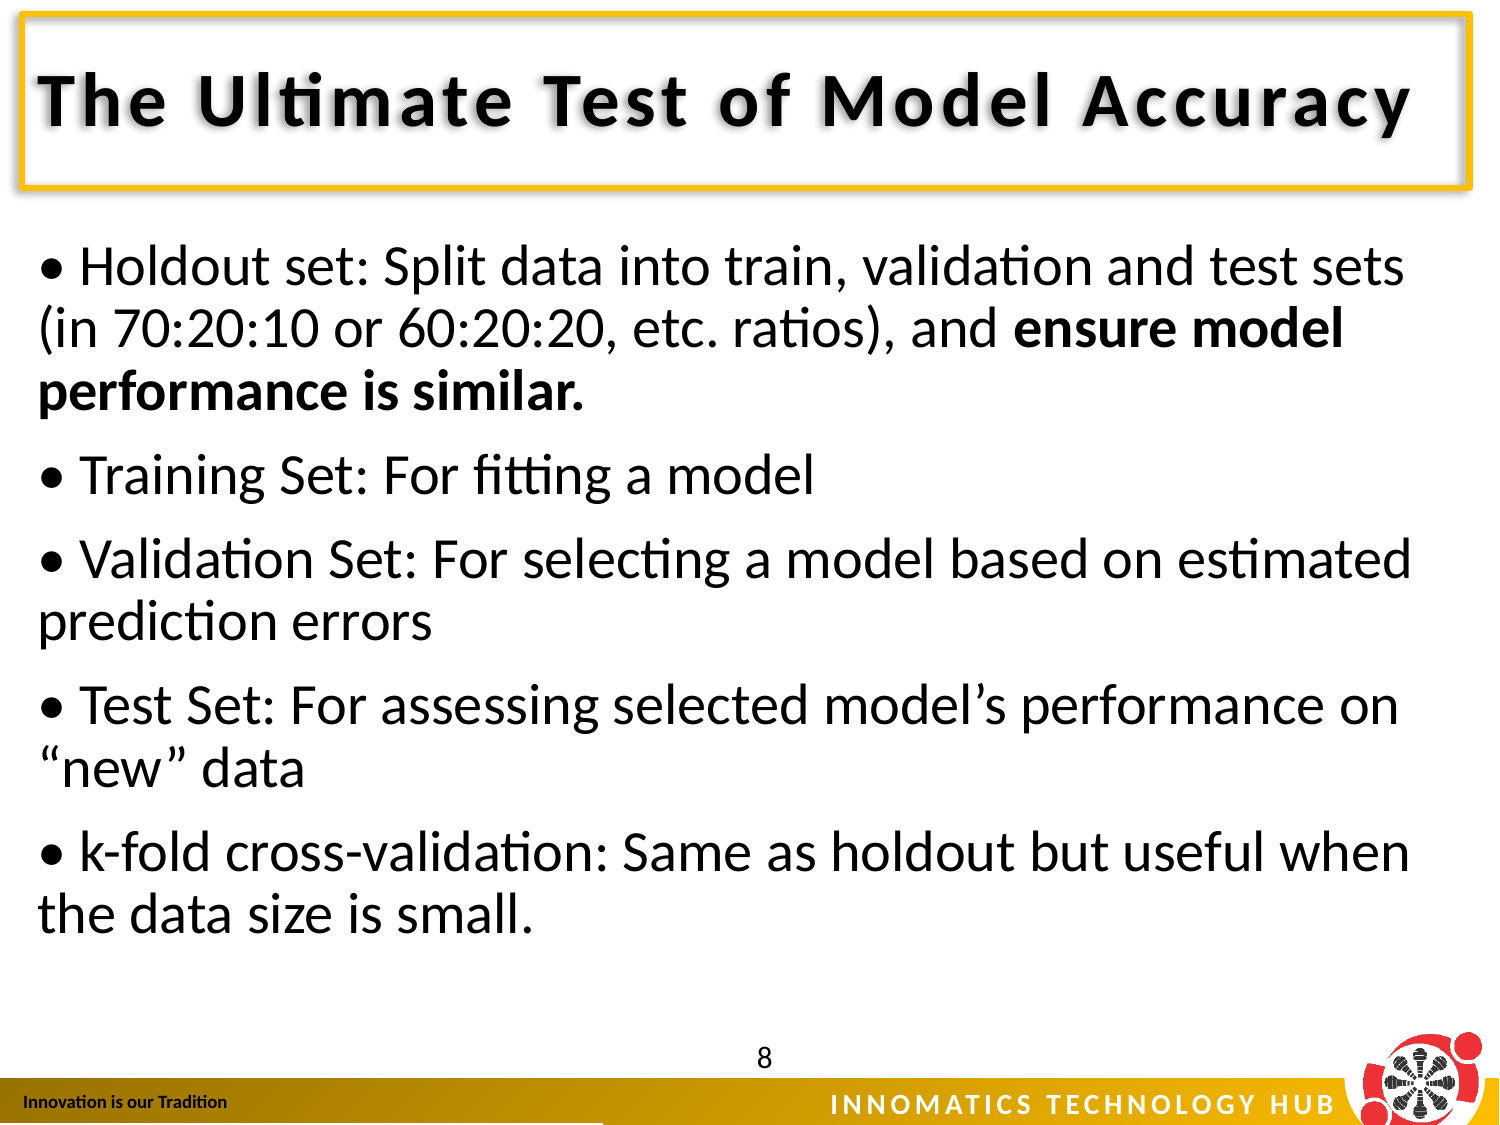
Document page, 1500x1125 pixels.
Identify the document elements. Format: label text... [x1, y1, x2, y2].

picture [1360, 1032, 1484, 1125]
title The Ultimate Test of Model Accuracy [19, 11, 1473, 191]
list • Holdout set: Split data into train, validation and test sets (in 70:20:10 or 60:20:20, etc. ratios), and ensure model performance is similar. • Training Set: For fitting a model • Validation Set: For selecting a model based on estimated prediction errors • Test Set: For assessing selected model’s performance on “new” data • k-fold cross-validation: Same as holdout but useful when the data size is small. [22, 227, 1470, 1021]
